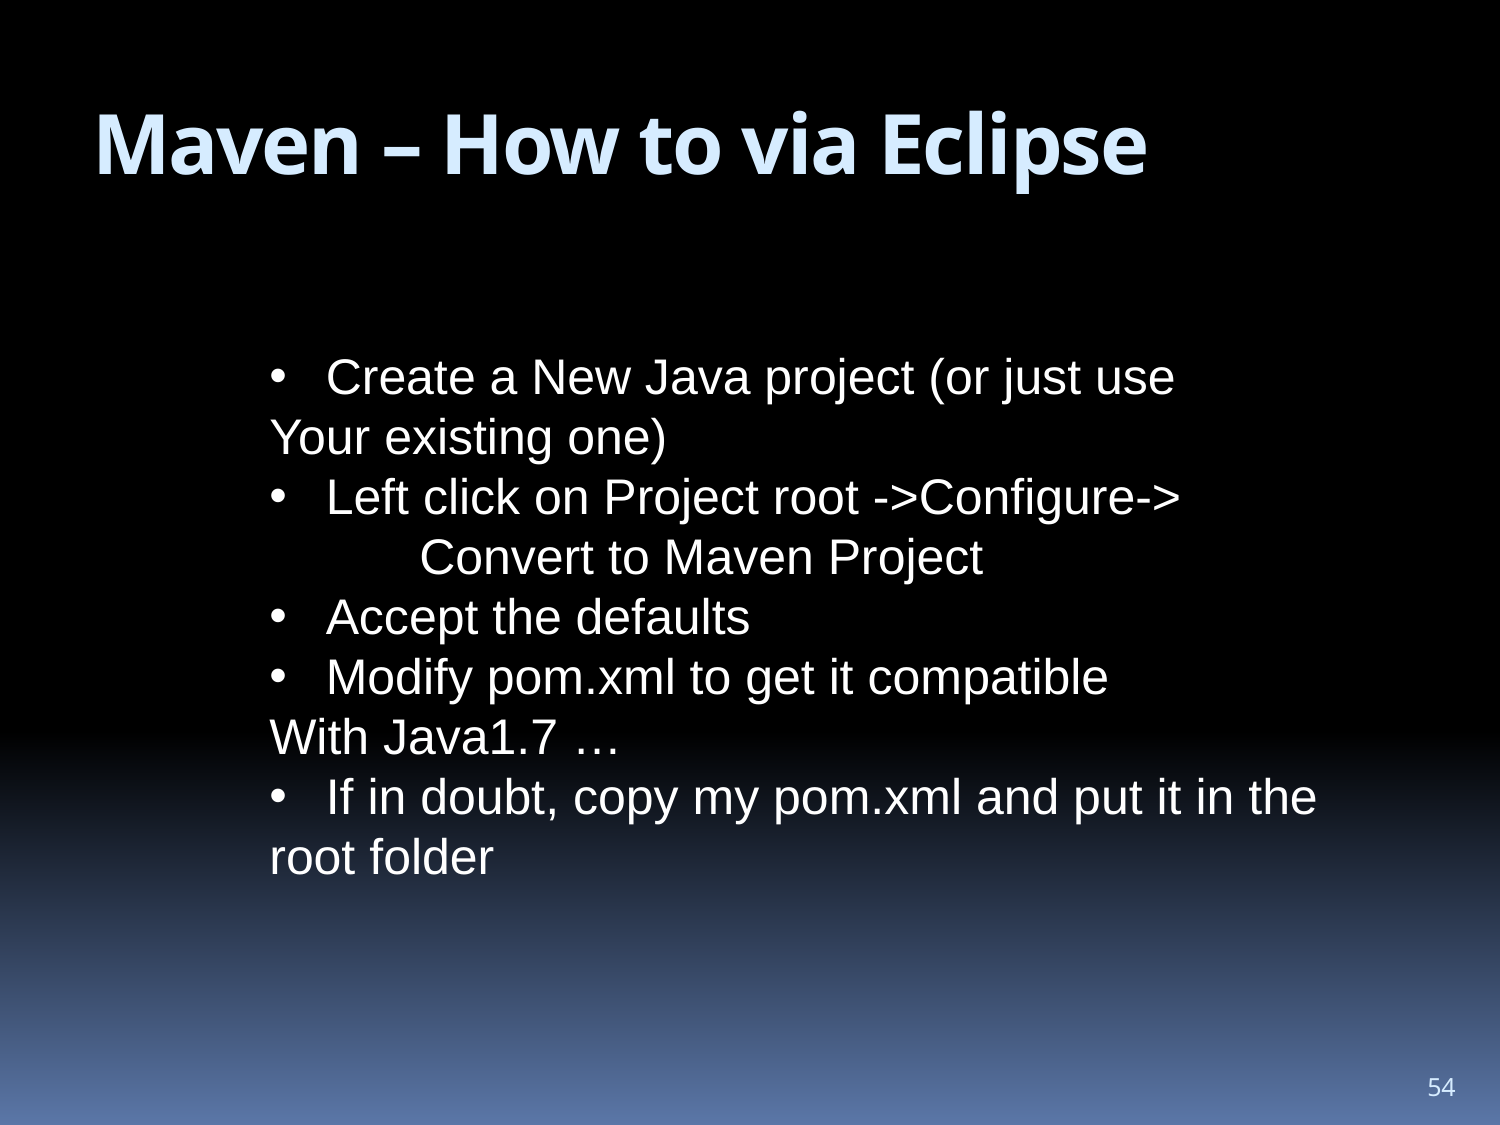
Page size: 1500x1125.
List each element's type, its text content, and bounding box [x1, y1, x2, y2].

title Maven – How to via Eclipse [77, 83, 1425, 234]
text_box Create a New Java project (or just use Your existing one) Left click on Project root ->Configure-> Convert to Maven Project Accept the defaults Modify pom.xml to get it compatible With Java1.7 … If in doubt, copy my pom.xml and put it in the root folder [254, 337, 1334, 1013]
slide_number 54 [1412, 1052, 1488, 1113]
